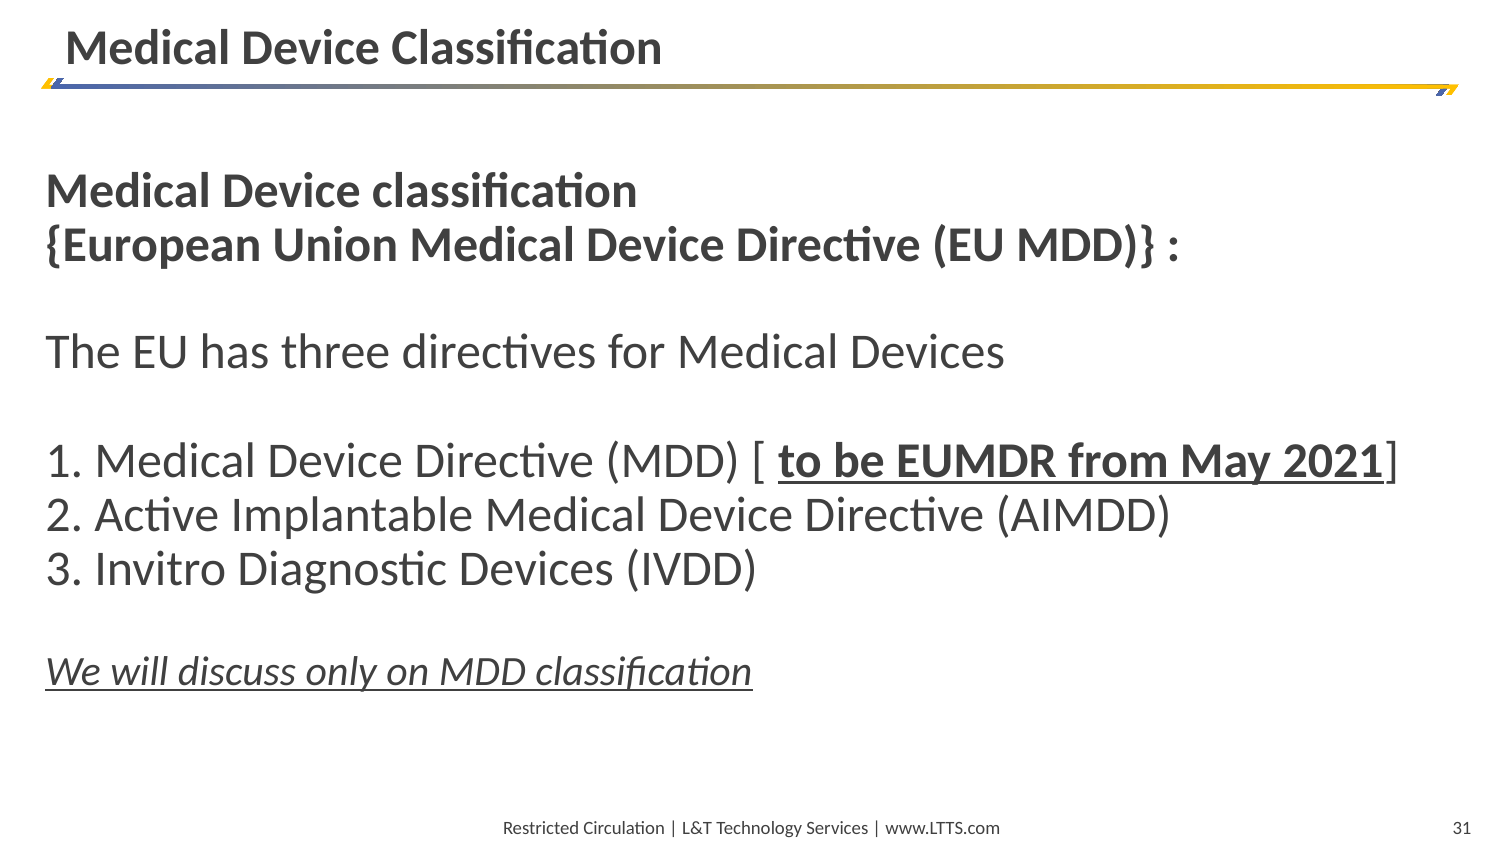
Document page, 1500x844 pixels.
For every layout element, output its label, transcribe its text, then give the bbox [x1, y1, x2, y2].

text_box Medical Device classification {European Union Medical Device Directive (EU MDD)} : The EU has three directives for Medical Devices 1. Medical Device Directive (MDD) [ to be EUMDR from May 2021] 2. Active Implantable Medical Device Directive (AIMDD) 3. Invitro Diagnostic Devices (IVDD) We will discuss only on MDD classification [30, 112, 1470, 793]
text_box Medical Device Classification [49, 0, 1450, 83]
